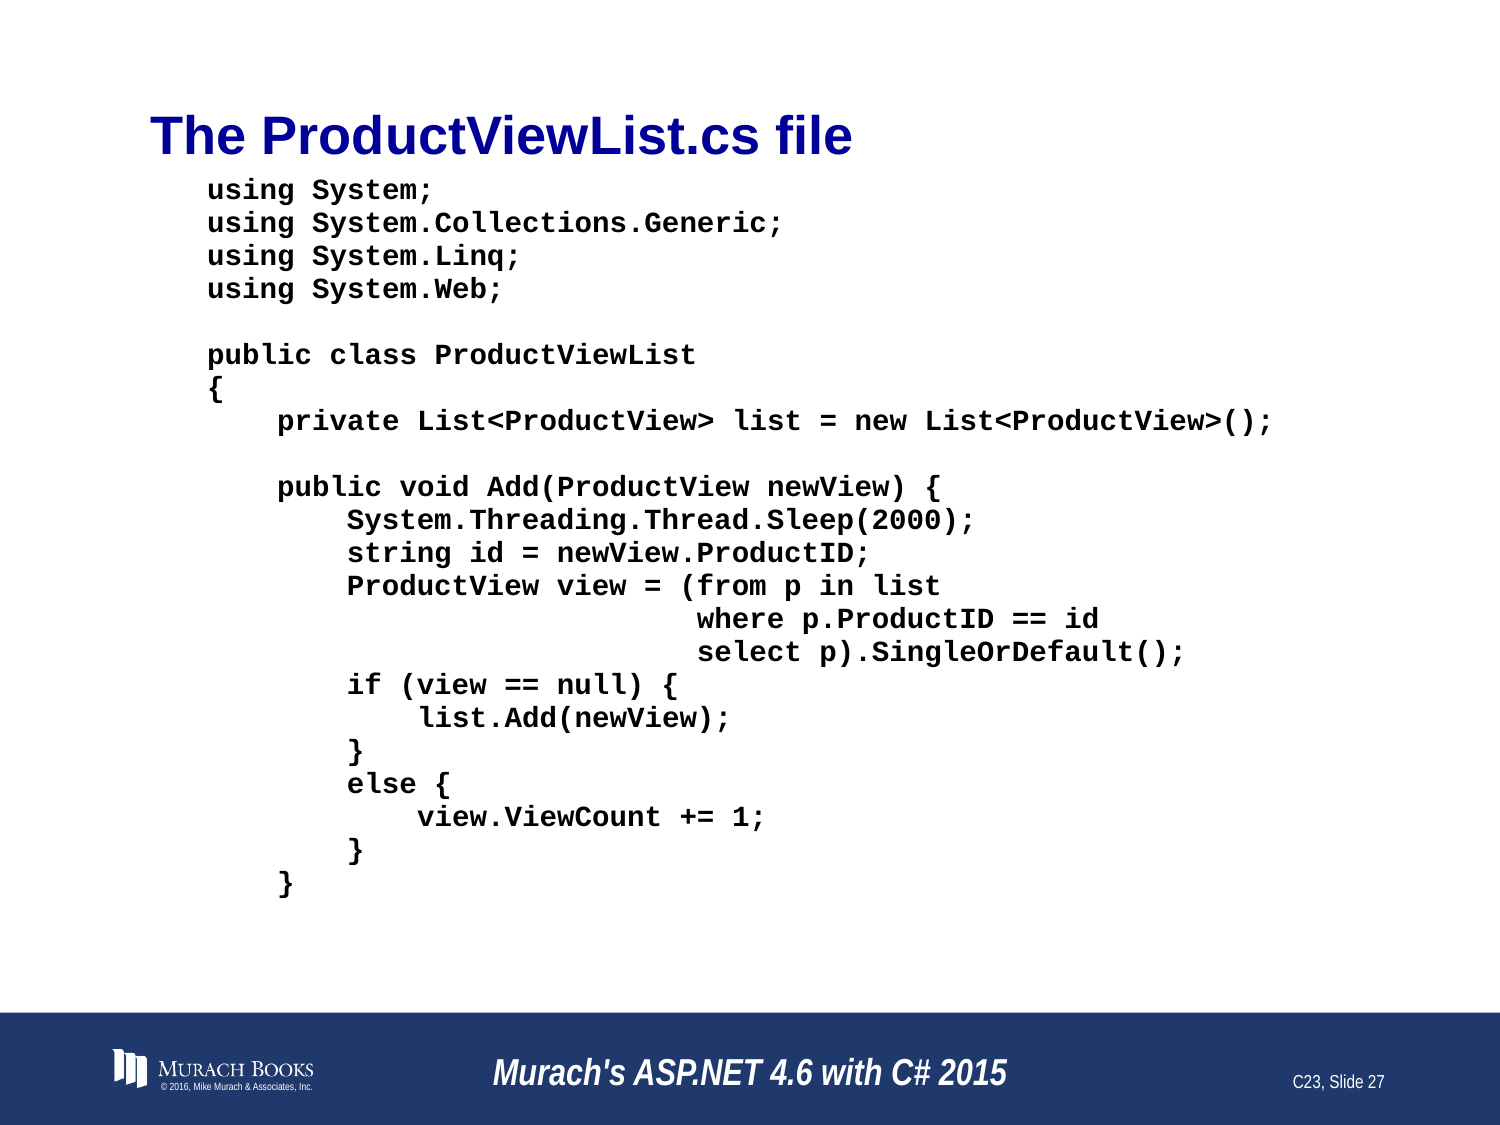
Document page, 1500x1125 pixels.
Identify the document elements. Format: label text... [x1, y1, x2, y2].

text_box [149, 174, 1348, 942]
title The ProductViewList.cs file [150, 99, 1350, 166]
footer © 2016, Mike Murach & Associates, Inc. [12, 1025, 463, 1100]
slide_number Murach's ASP.NET 4.6 with C# 2015 [463, 1025, 1050, 1100]
slide_number C23, Slide 27 [1087, 1025, 1400, 1100]
